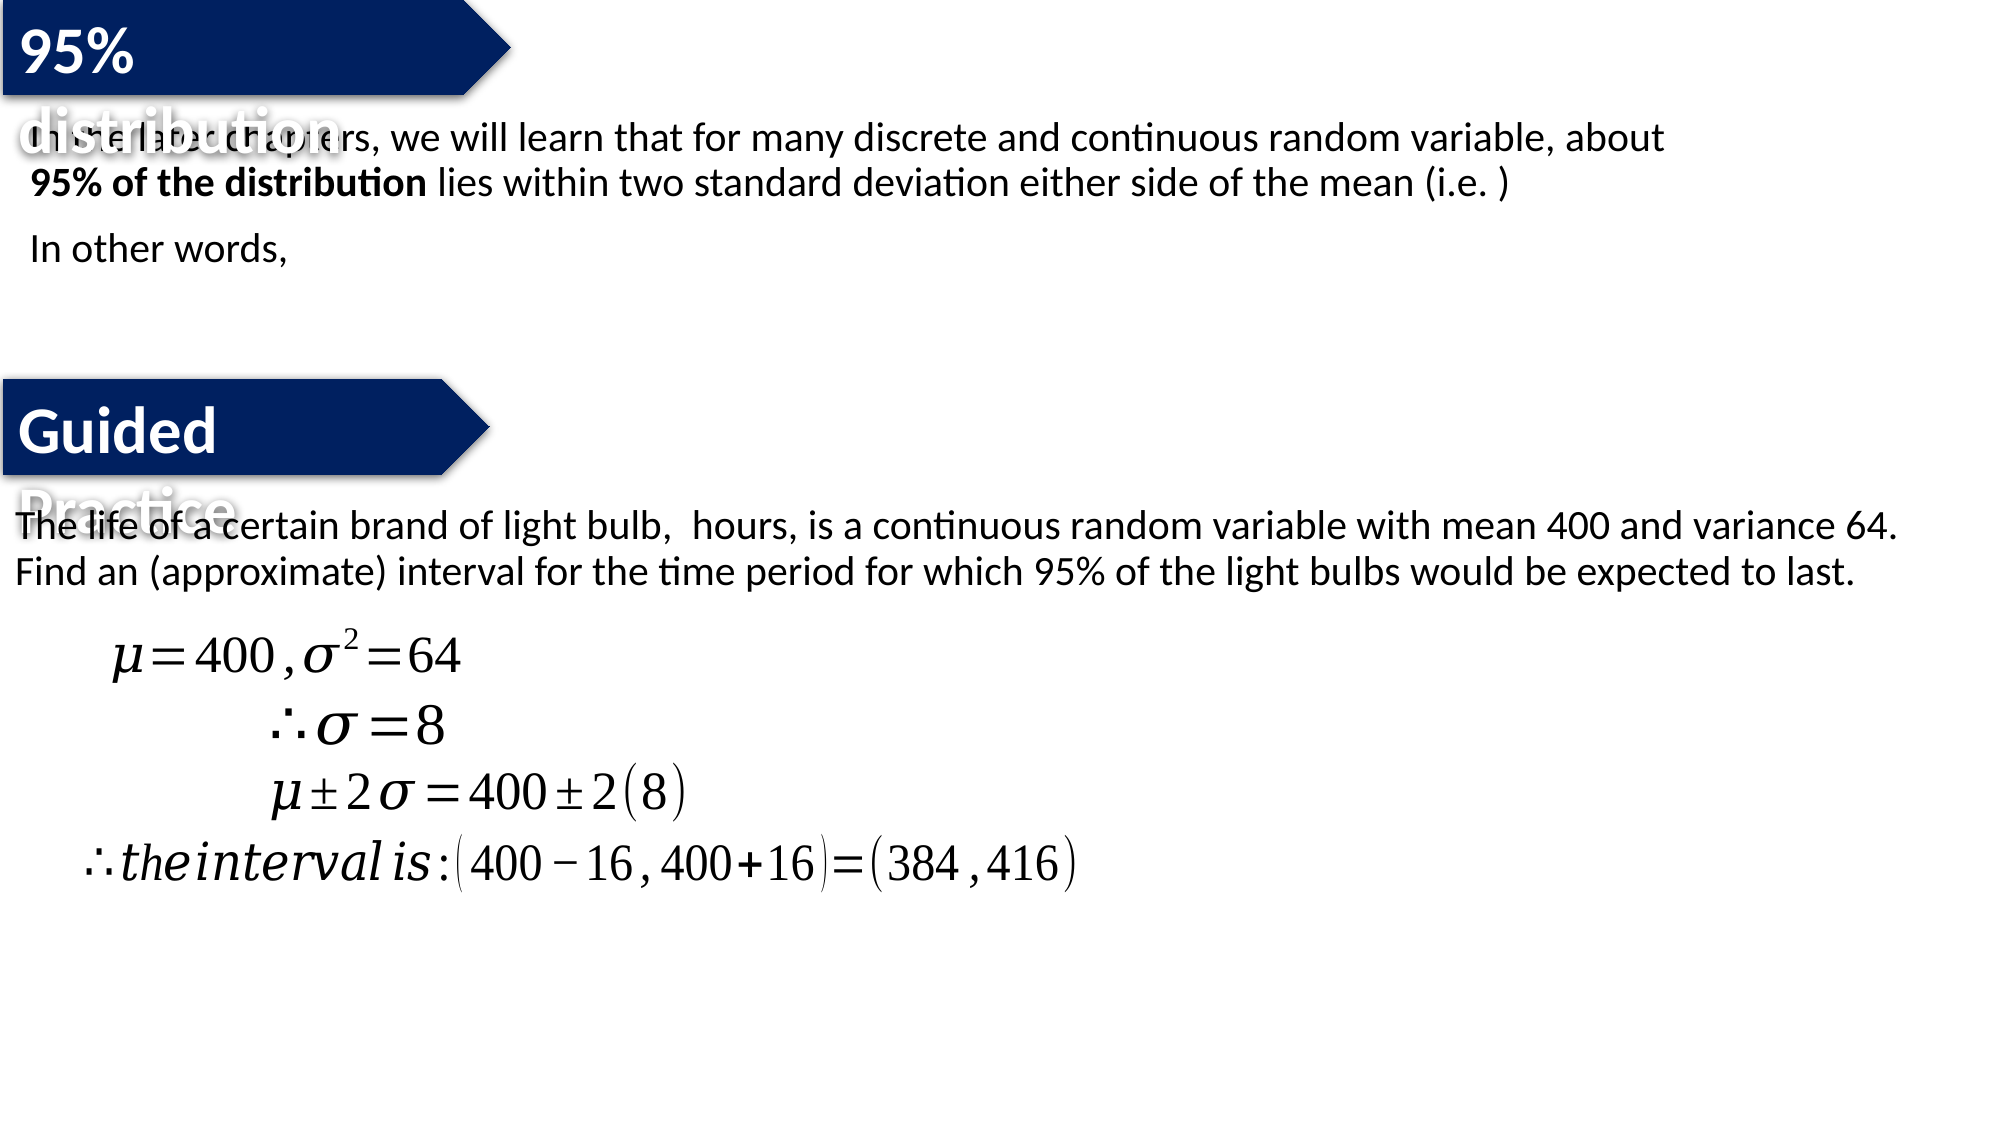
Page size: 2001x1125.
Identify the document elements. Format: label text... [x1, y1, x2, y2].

text_box Guided Practice [3, 379, 490, 475]
text_box 95% distribution [3, 0, 511, 95]
